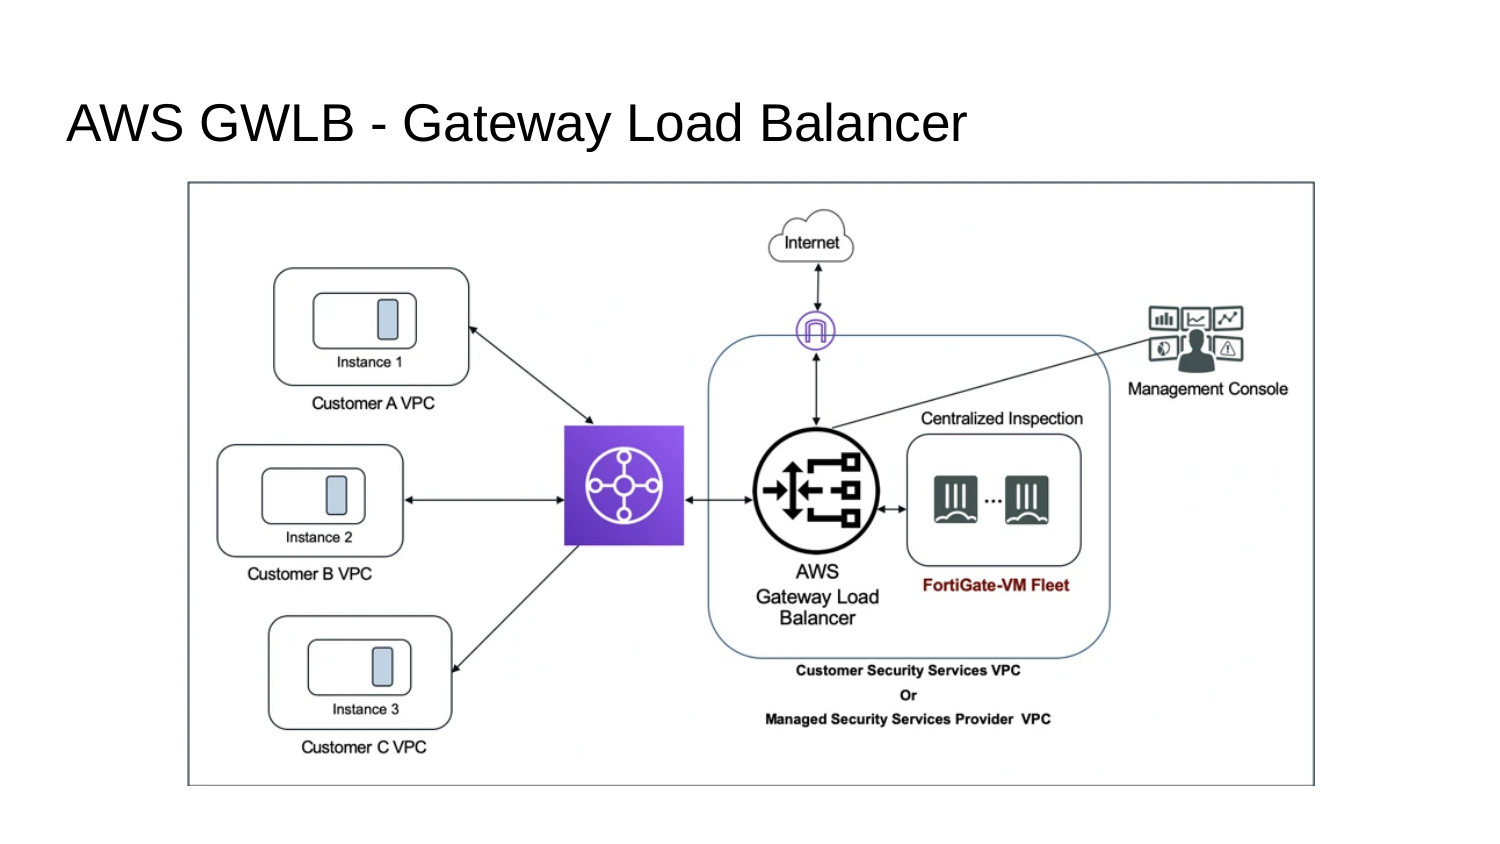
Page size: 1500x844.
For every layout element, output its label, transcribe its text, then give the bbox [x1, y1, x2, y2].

title AWS GWLB - Gateway Load Balancer [51, 72, 1449, 167]
picture [184, 179, 1316, 786]
